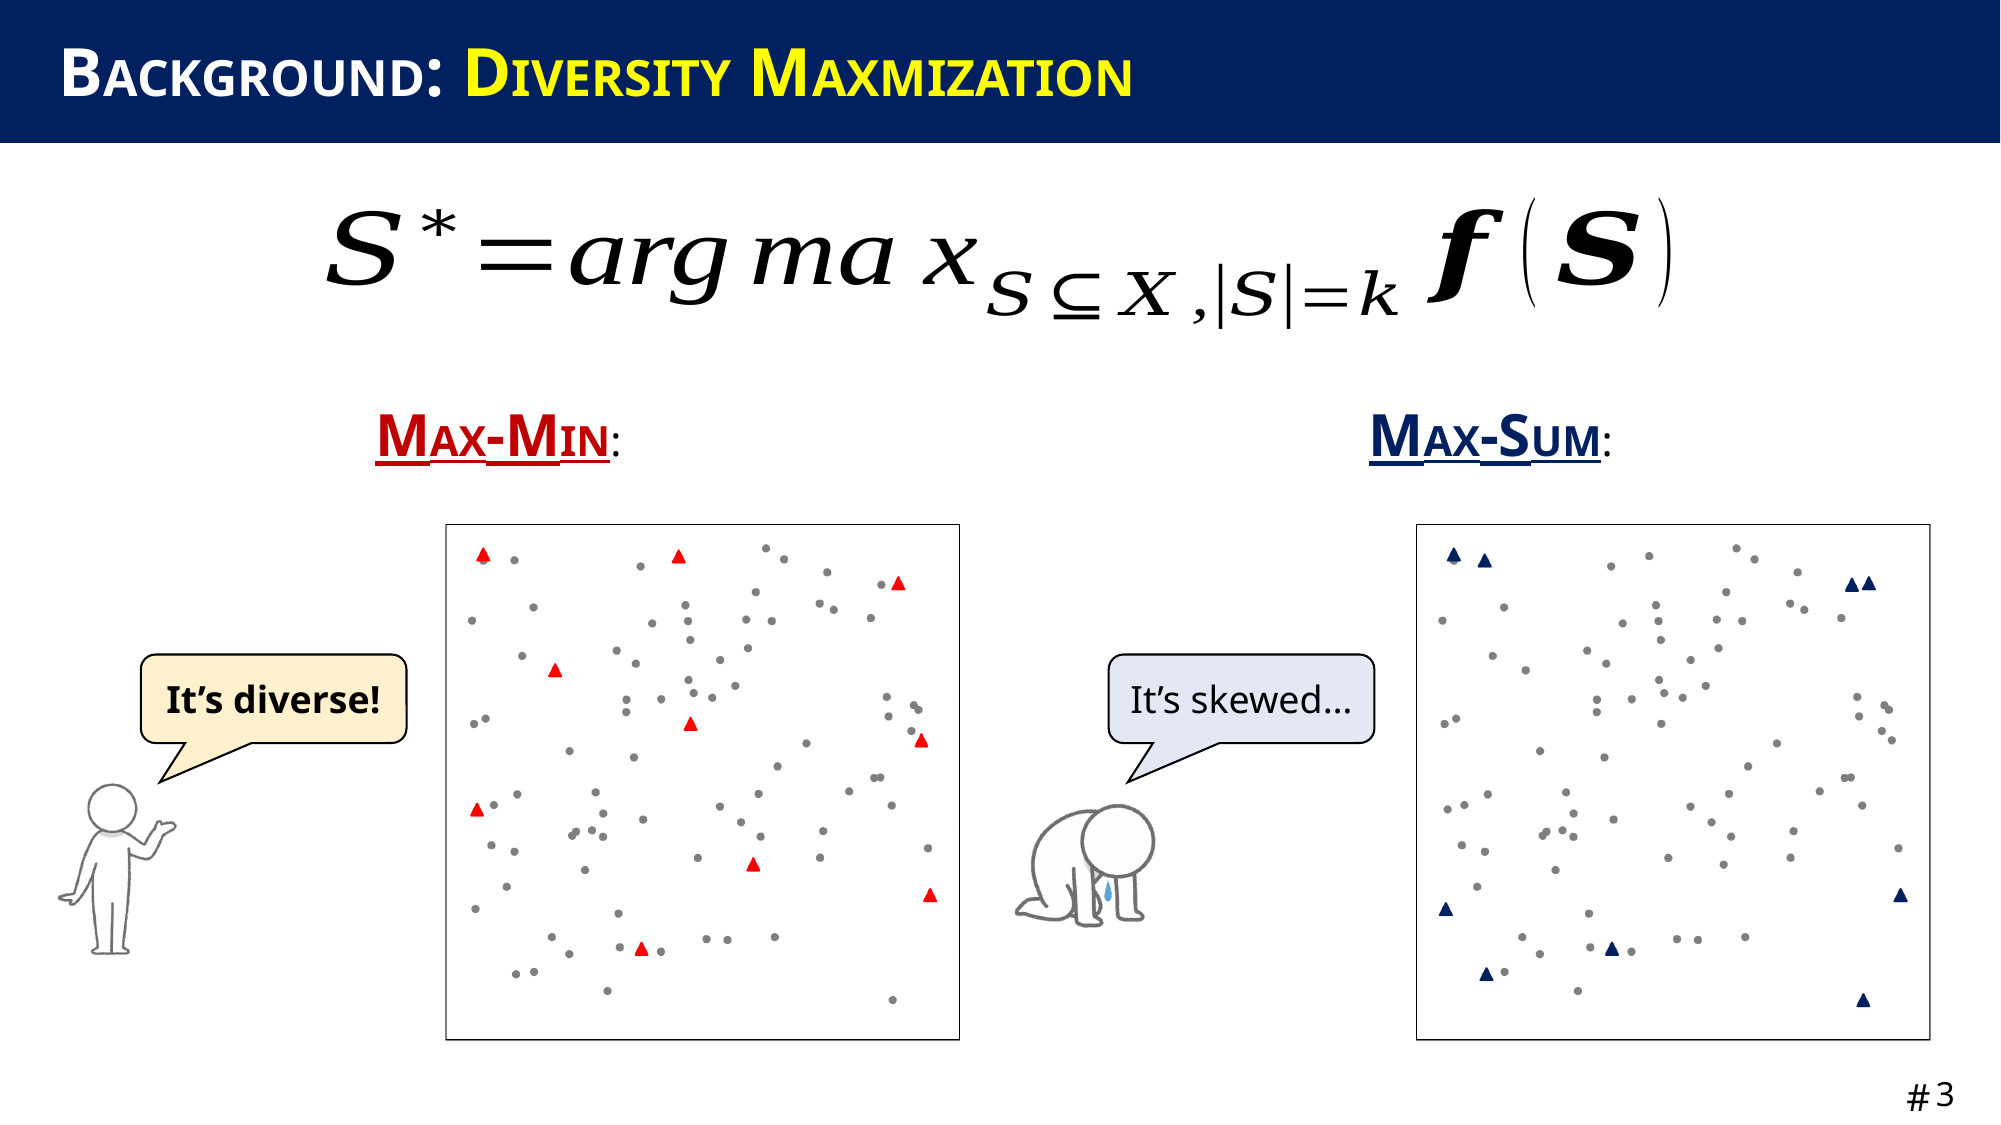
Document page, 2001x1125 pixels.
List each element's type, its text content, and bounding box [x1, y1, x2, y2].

title BACKGROUND: DIVERSITY MAXMIZATION [0, 13, 2000, 138]
picture [41, 780, 187, 958]
picture [1010, 795, 1159, 943]
text_box It’s diverse! [139, 653, 408, 780]
picture [1408, 514, 1936, 1047]
picture [440, 514, 968, 1047]
text_box It’s skewed… [1107, 653, 1376, 785]
slide_number 2 [1935, 1068, 2000, 1123]
